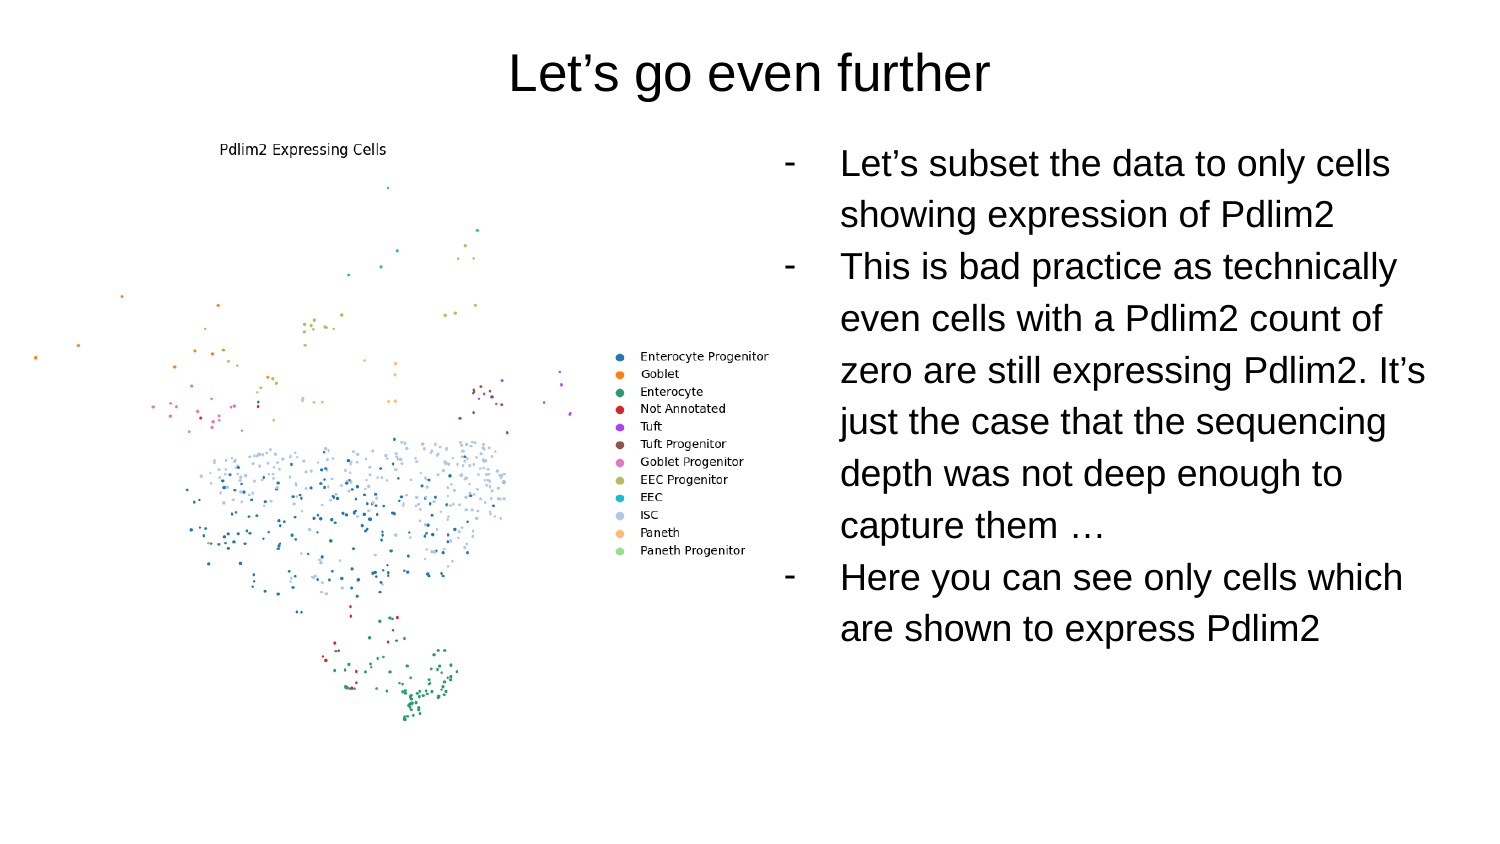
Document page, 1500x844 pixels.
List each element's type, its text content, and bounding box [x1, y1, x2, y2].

picture [0, 134, 781, 754]
list Let’s subset the data to only cells showing expression of Pdlim2 This is bad practice as technically even cells with a Pdlim2 count of zero are still expressing Pdlim2. It’s just the case that the sequencing depth was not deep enough to capture them … Here you can see only cells which are shown to express Pdlim2 [750, 116, 1449, 809]
title Let’s go even further [51, 23, 1449, 117]
